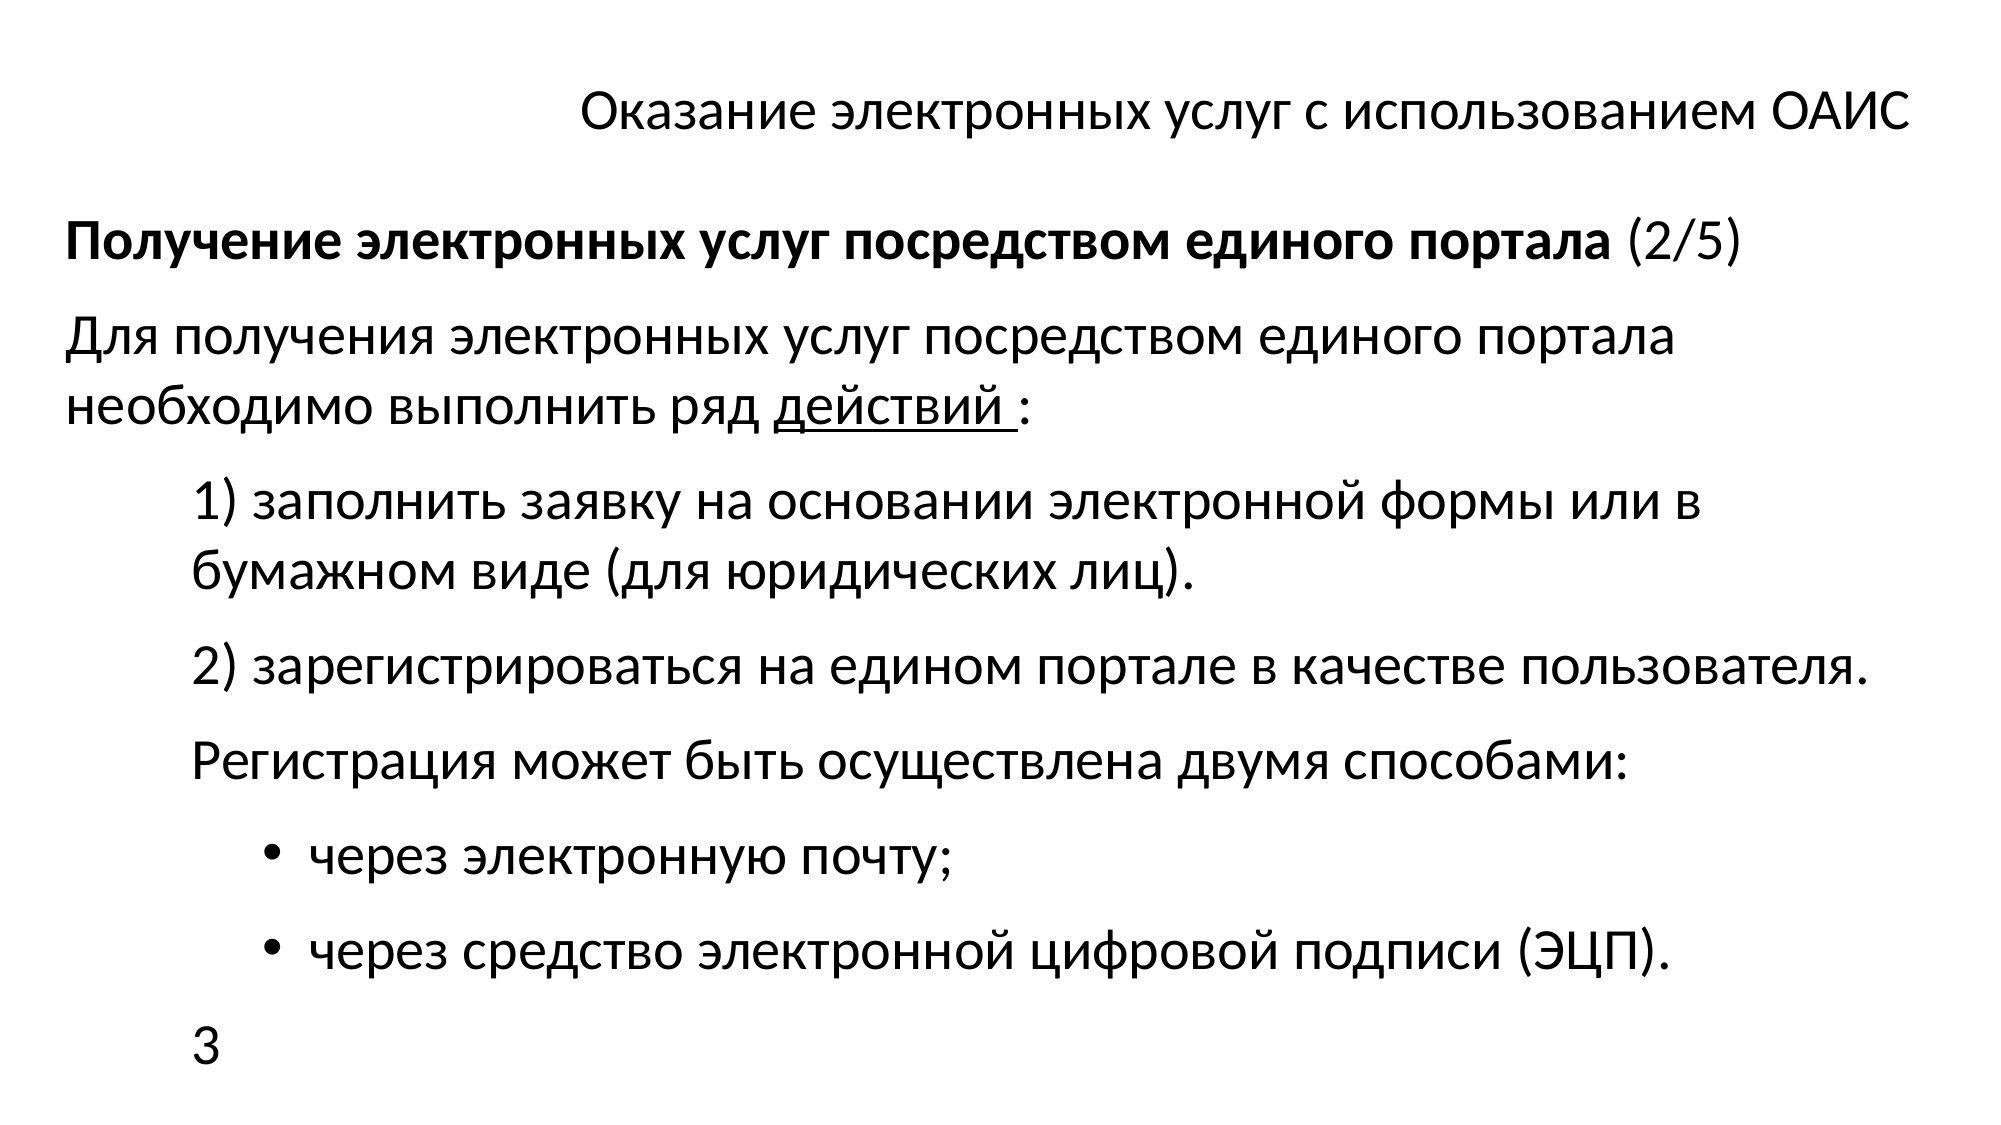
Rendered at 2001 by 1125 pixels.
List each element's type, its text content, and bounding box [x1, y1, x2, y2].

text_box Оказание электронных услуг с использованием ОАИС Получение электронных услуг посредством единого портала (2/5) Для получения электронных услуг посредством единого портала необходимо выполнить ряд действий : 1) заполнить заявку на основании электронной формы или в бумажном виде (для юридических лиц). 2) зарегистрироваться на едином портале в качестве пользователя. Регистрация может быть осуществлена двумя способами: через электронную почту; через средство электронной цифровой подписи (ЭЦП). 3 [51, 64, 1926, 1084]
